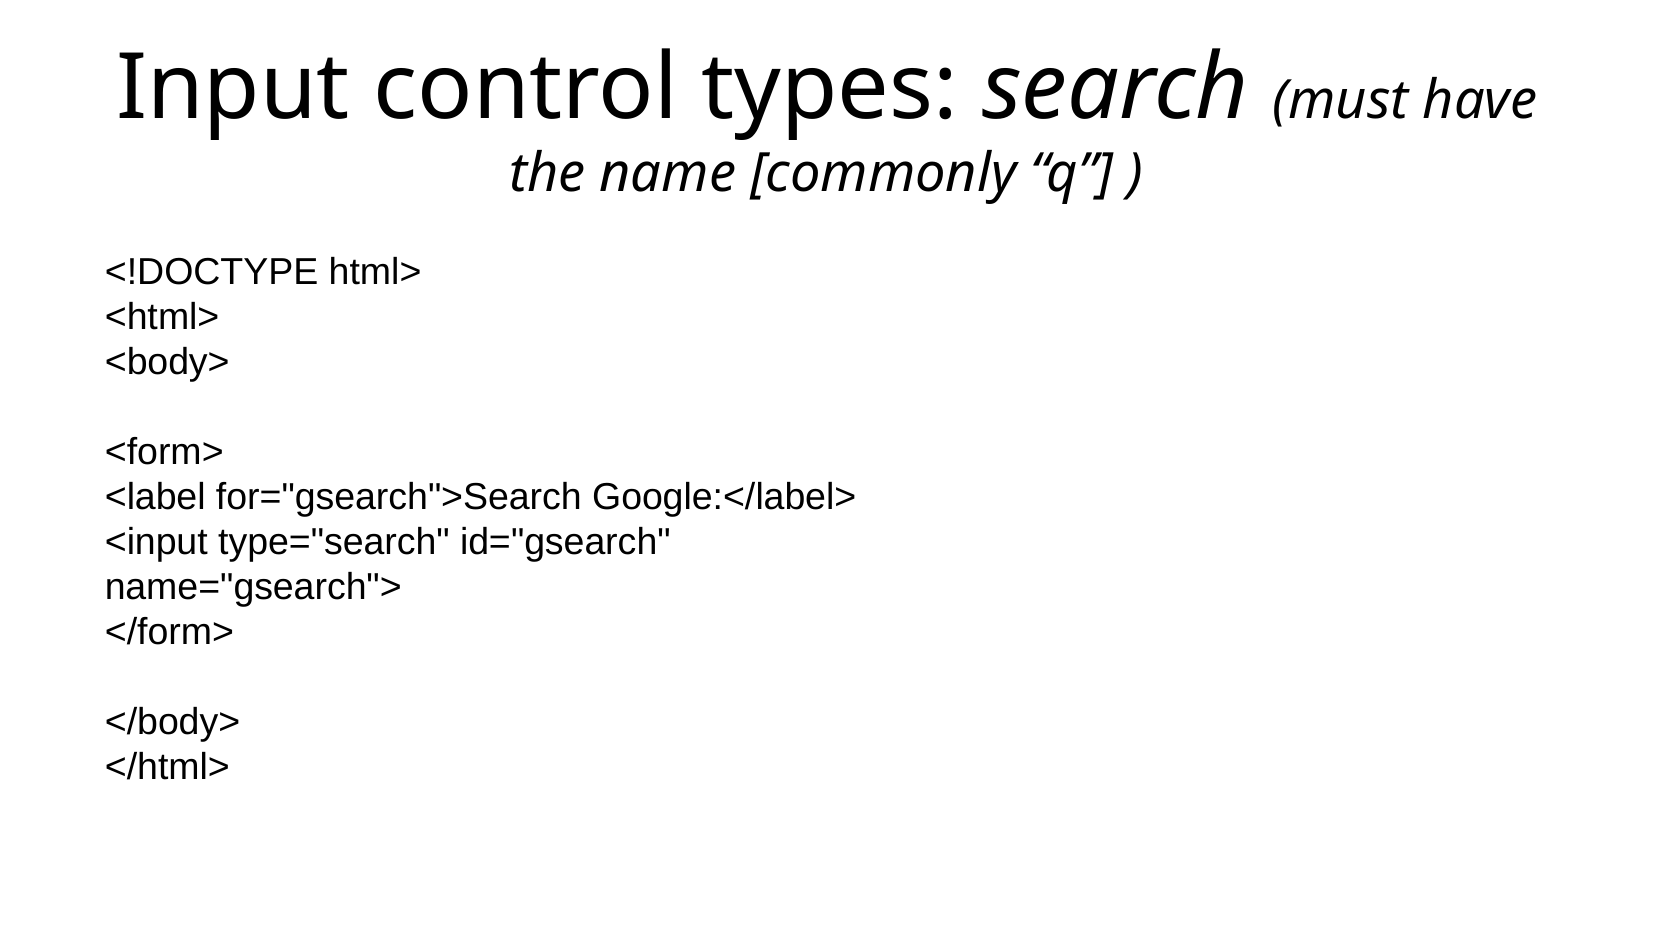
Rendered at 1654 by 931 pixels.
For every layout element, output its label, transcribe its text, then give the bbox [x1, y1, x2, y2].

text_box <!DOCTYPE html> <html> <body> <form> <label for="gsearch">Search Google:</label> <input type="search" id="gsearch" name="gsearch"> </form> </body> </html> [89, 240, 990, 759]
text_box Input control types: search (must have the name [commonly “q”] ) [82, 26, 1571, 203]
